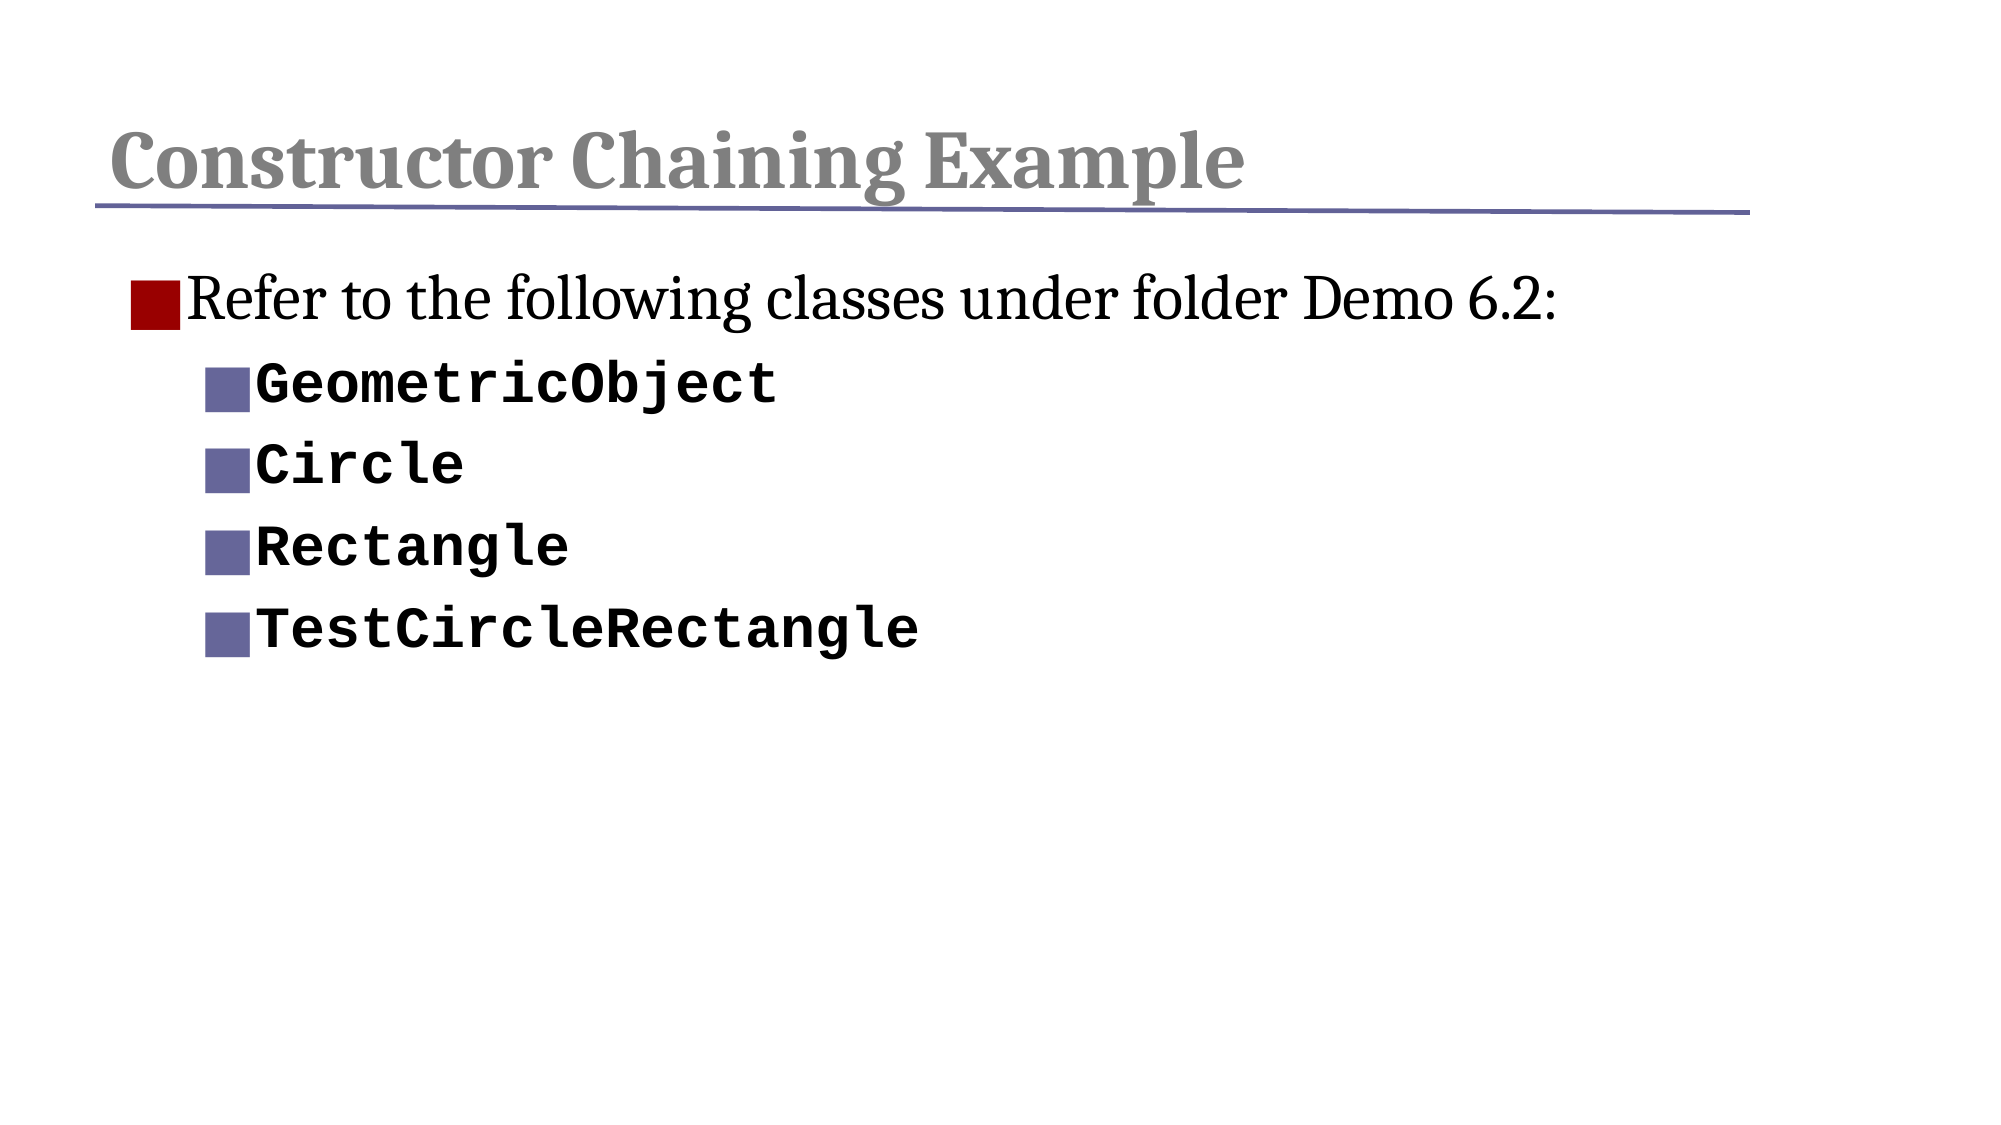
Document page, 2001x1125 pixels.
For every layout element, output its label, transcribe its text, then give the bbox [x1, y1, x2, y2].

title Constructor Chaining Example [95, 84, 1433, 204]
list Refer to the following classes under folder Demo 6.2: GeometricObject Circle Rectangle TestCircleRectangle [110, 247, 1828, 910]
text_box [94, 205, 1751, 213]
